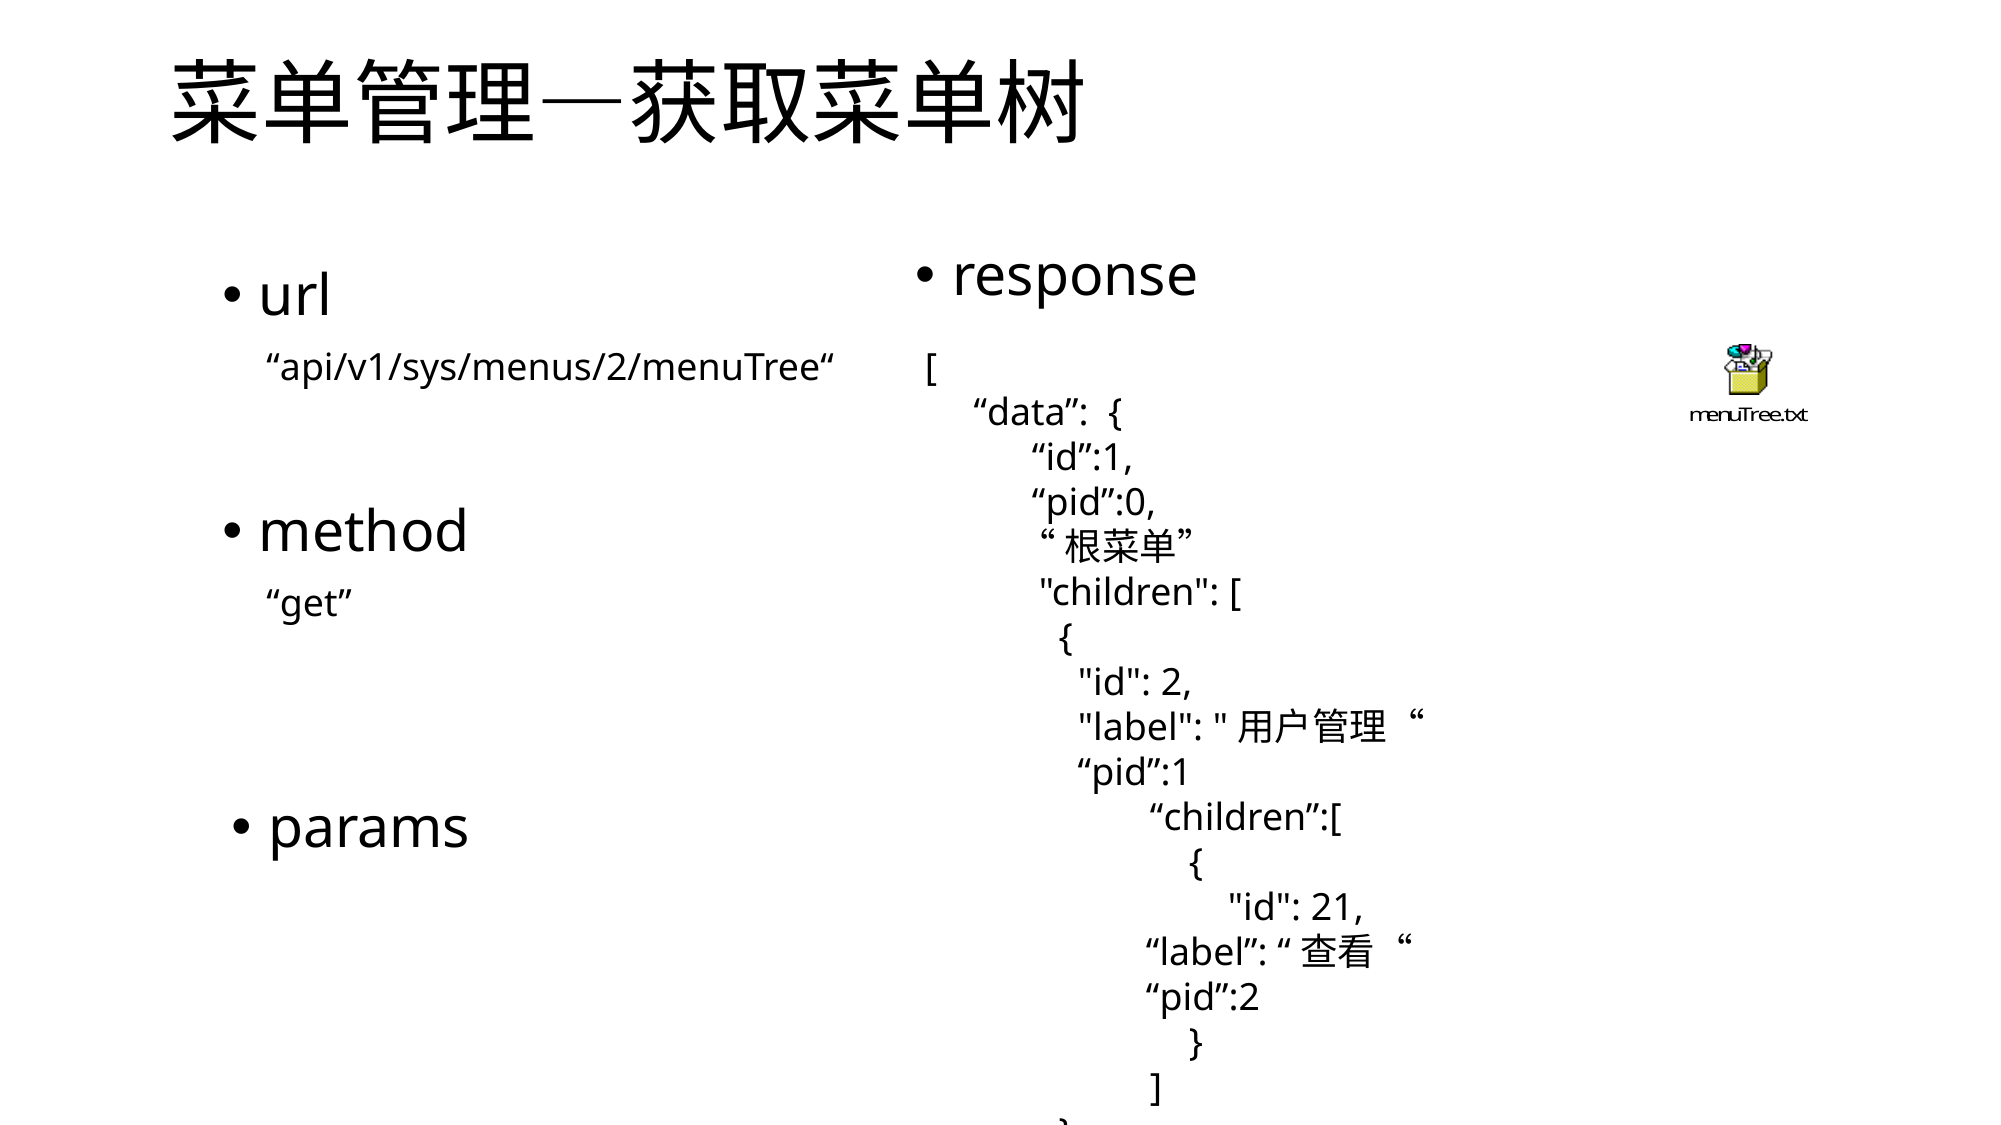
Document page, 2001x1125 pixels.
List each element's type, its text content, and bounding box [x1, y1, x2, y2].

text_box “api/v1/sys/menus/2/menuTree“ [251, 335, 866, 395]
text_box url [207, 258, 937, 336]
title 菜单管理—获取菜单树 [154, 45, 1880, 168]
text_box “get” [251, 572, 910, 631]
text_box method [207, 494, 910, 572]
list params [216, 790, 831, 868]
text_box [1673, 344, 1824, 481]
text_box [ “data”: { “id”:1, “pid”:0, “根菜单” "children": [ { "id": 2, "label": "用户管理“ “pid”:1 “children”:[ { "id": 21, “label”: “查看“ “pid”:2 } ] }, { "id": 3, “label”: “系统管理“ “pid”:1 }, } ] [910, 335, 1911, 1125]
text_box response [900, 238, 1558, 316]
